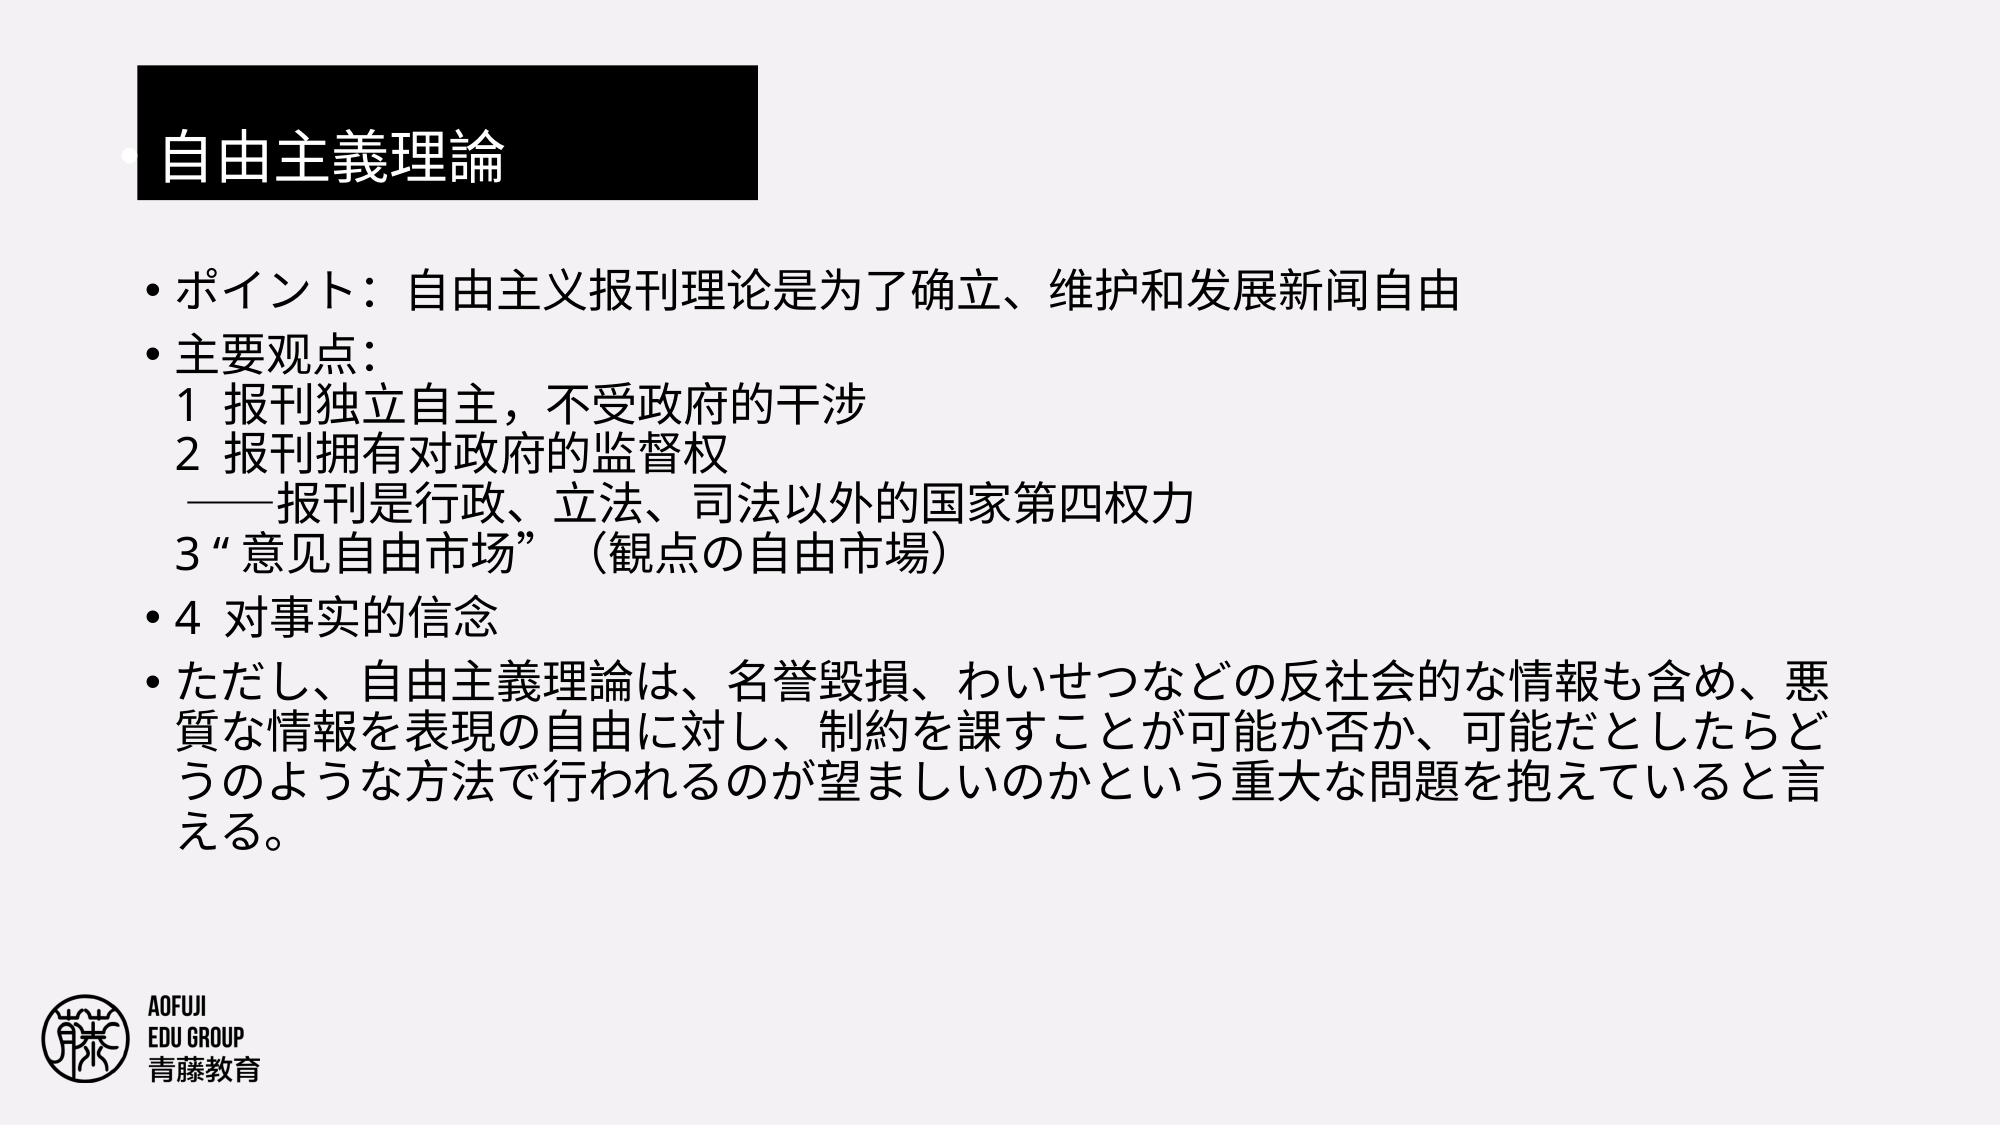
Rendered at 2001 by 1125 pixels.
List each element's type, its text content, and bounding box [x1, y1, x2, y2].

picture [40, 993, 260, 1083]
list ポイント：自由主义报刊理论是为了确立、维护和发展新闻自由 主要观点： 1 报刊独立自主，不受政府的干涉 2 报刊拥有对政府的监督权 ——报刊是行政、立法、司法以外的国家第四权力 3 “意见自由市场”（観点の自由市場） 4 对事实的信念 ただし、自由主義理論は、名誉毀損、わいせつなどの反社会的な情報も含め、悪質な情報を表現の自由に対し、制約を課すことが可能か否か、可能だとしたらどうのような方法で行われるのが望ましいのかという重大な問題を抱えていると言える。 [136, 259, 1863, 975]
text_box 自由主義理論 [111, 120, 515, 199]
text_box [137, 65, 758, 201]
